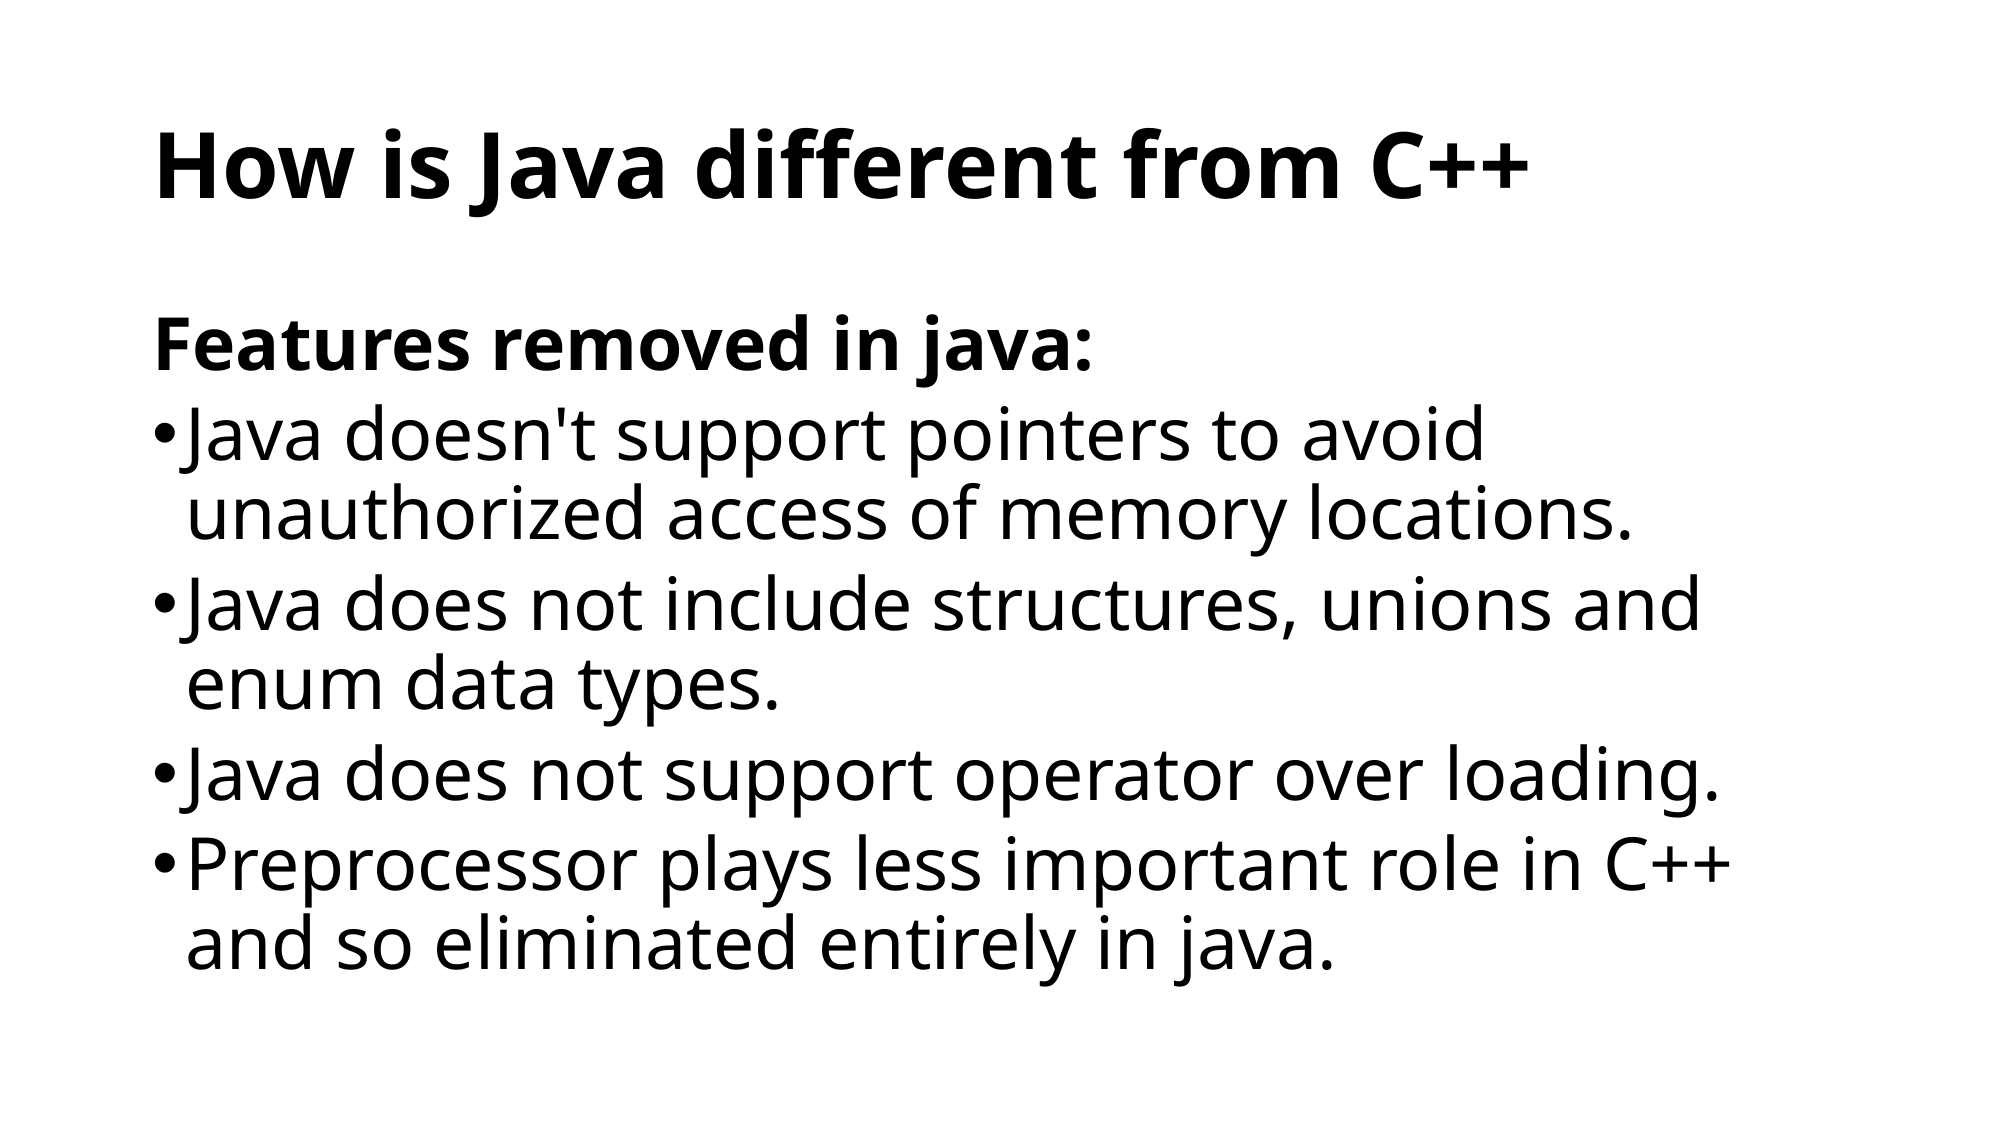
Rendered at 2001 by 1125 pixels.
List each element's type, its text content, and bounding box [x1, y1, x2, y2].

title How is Java different from C++ [137, 59, 1863, 278]
list Features removed in java: Java doesn't support pointers to avoid unauthorized access of memory locations. Java does not include structures, unions and enum data types. Java does not support operator over loading. Preprocessor plays less important role in C++ and so eliminated entirely in java. [137, 299, 1863, 1014]
